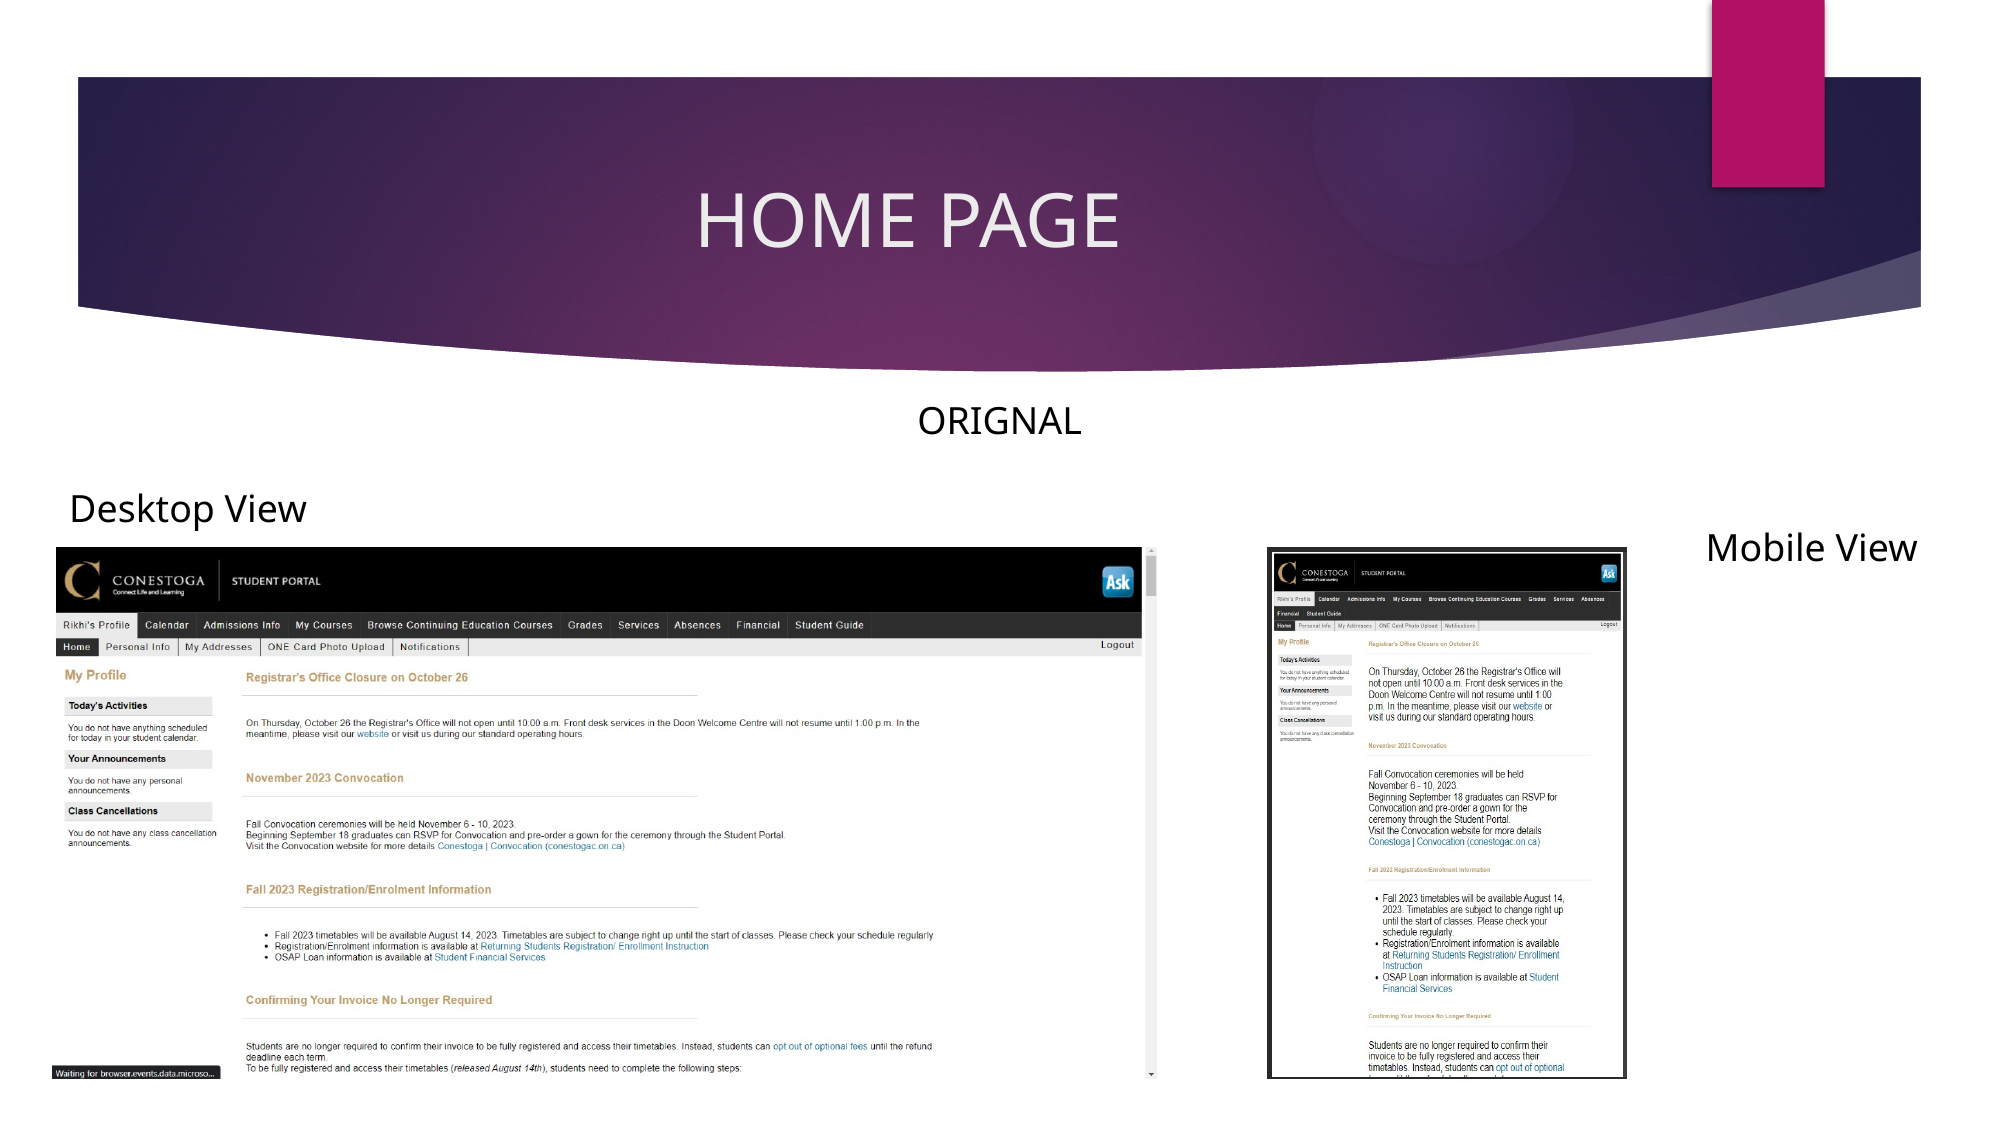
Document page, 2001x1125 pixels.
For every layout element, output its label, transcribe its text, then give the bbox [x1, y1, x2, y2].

text_box ORIGNAL [843, 389, 1157, 450]
title HOME PAGE [189, 159, 1627, 276]
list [52, 546, 1157, 1079]
text_box Desktop View [33, 477, 343, 538]
picture [1267, 546, 1627, 1079]
text_box Mobile View [1657, 516, 1967, 577]
